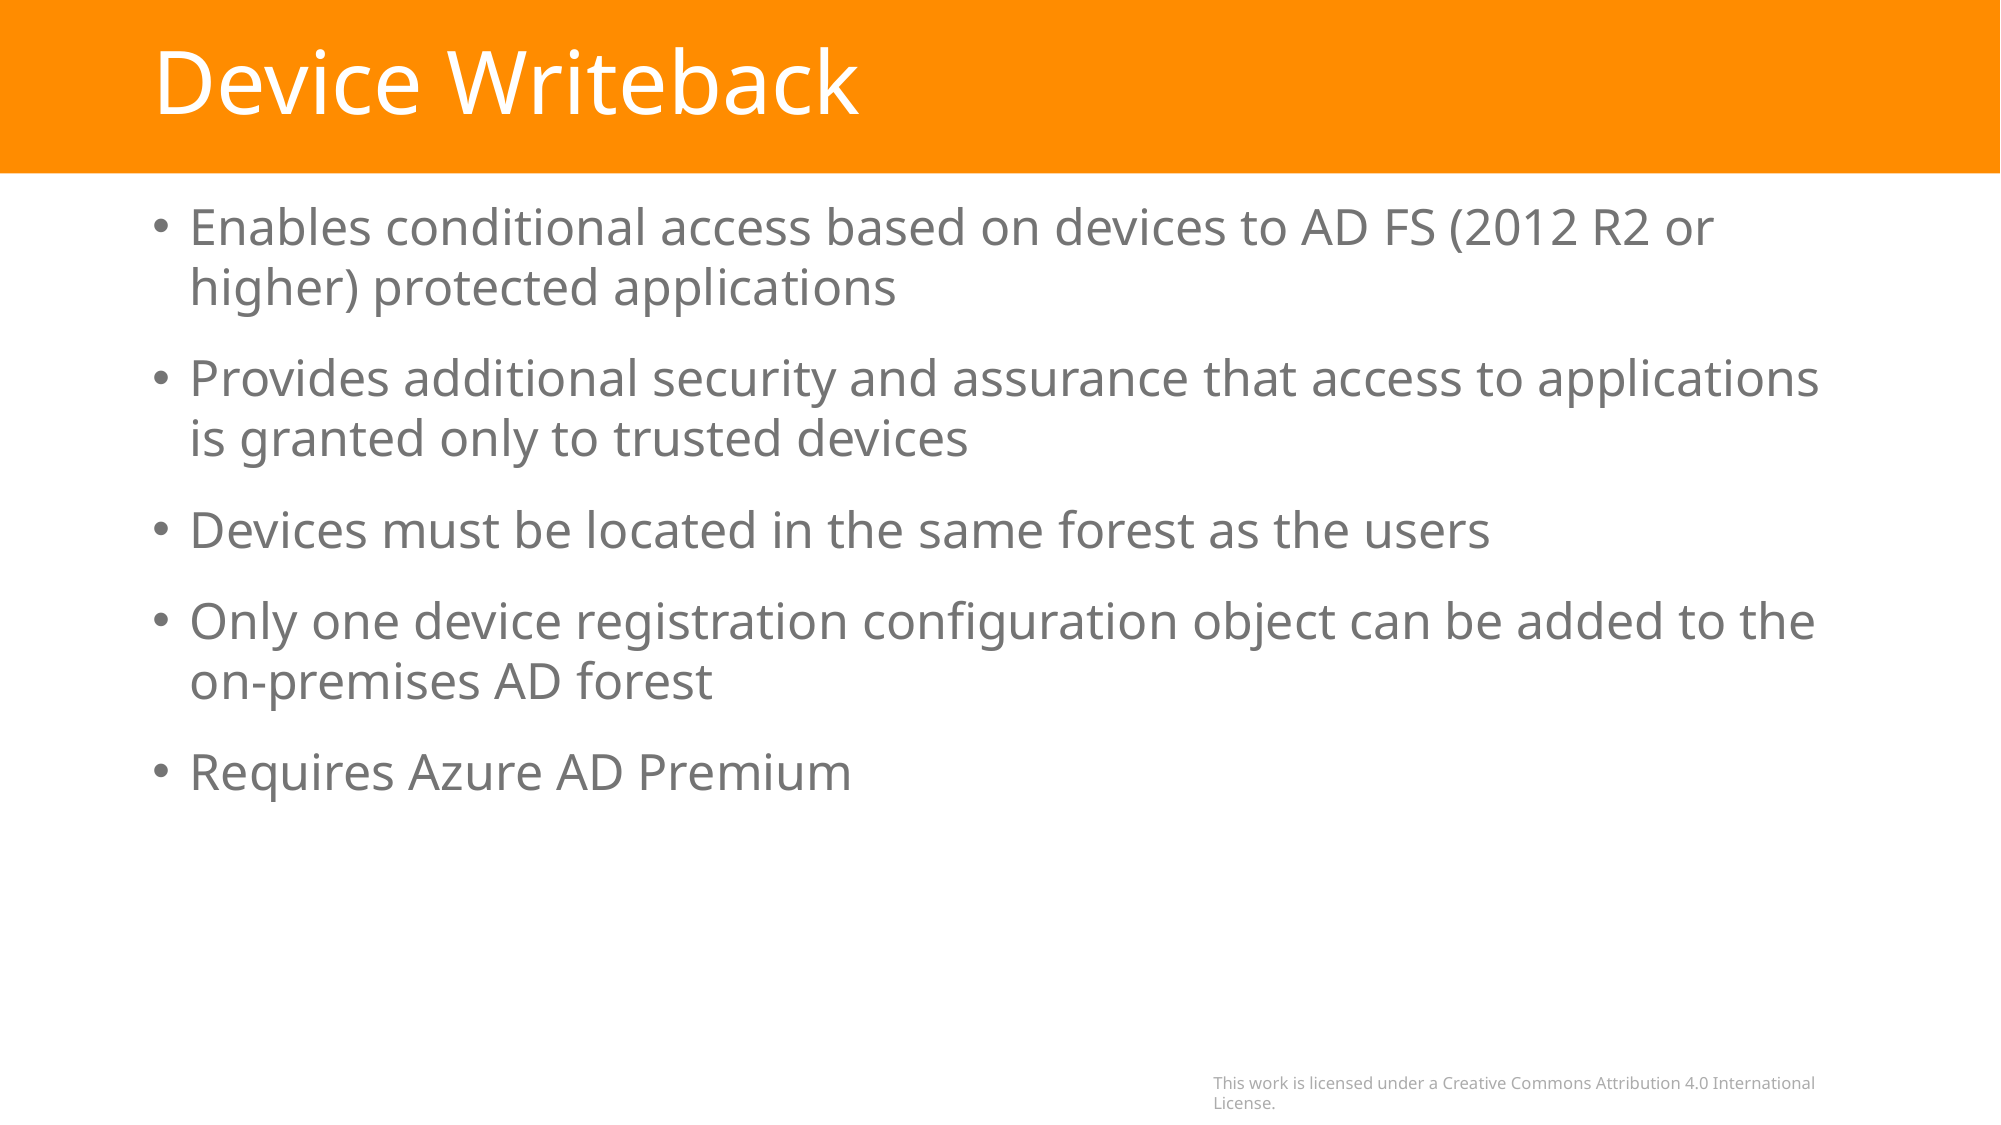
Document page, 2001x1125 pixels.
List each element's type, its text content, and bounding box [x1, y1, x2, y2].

title Device Writeback [137, 31, 1863, 142]
list Enables conditional access based on devices to AD FS (2012 R2 or higher) protected applications Provides additional security and assurance that access to applications is granted only to trusted devices Devices must be located in the same forest as the users Only one device registration configuration object can be added to the on-premises AD forest Requires Azure AD Premium [137, 188, 1863, 1048]
text_box [0, 0, 2000, 174]
